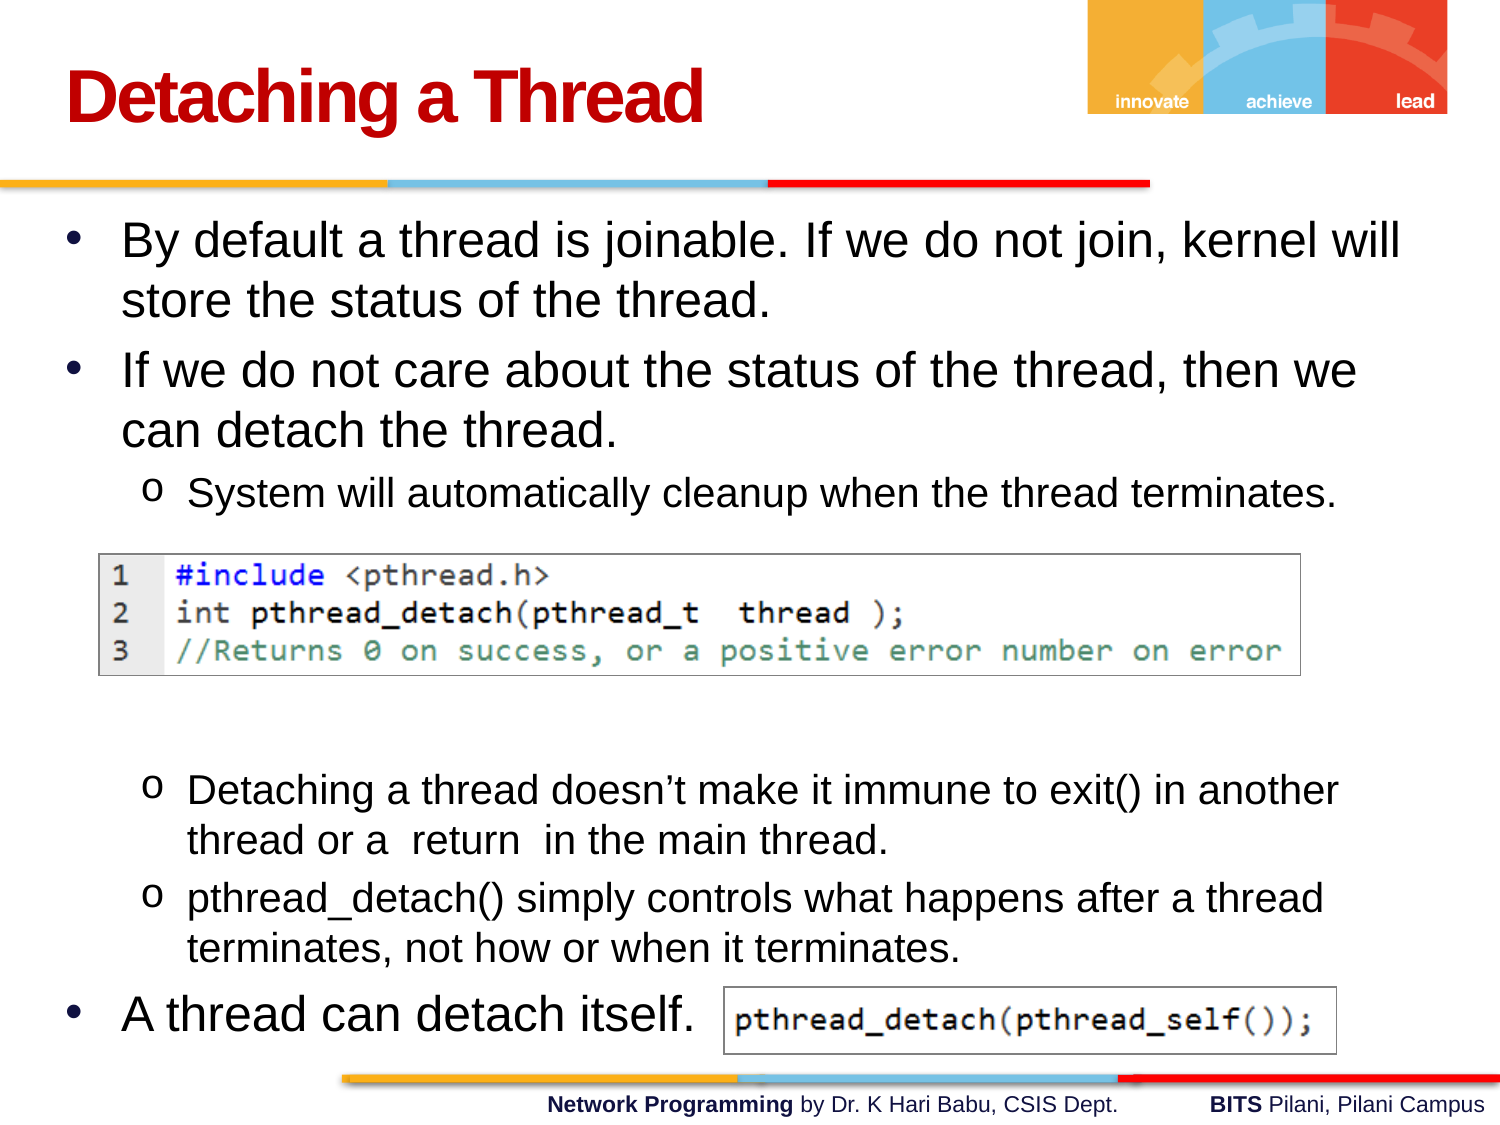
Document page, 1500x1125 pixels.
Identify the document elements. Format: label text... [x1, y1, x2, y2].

picture [99, 554, 1301, 676]
picture [724, 987, 1337, 1054]
list By default a thread is joinable. If we do not join, kernel will store the status of the thread. If we do not care about the status of the thread, then we can detach the thread. System will automatically cleanup when the thread terminates. Detaching a thread doesn’t make it immune to exit() in another thread or a return in the main thread. pthread_detach() simply controls what happens after a thread terminates, not how or when it terminates. A thread can detach itself. [49, 199, 1463, 1038]
list Detaching a Thread [49, 24, 1088, 176]
picture [1087, 0, 1448, 114]
